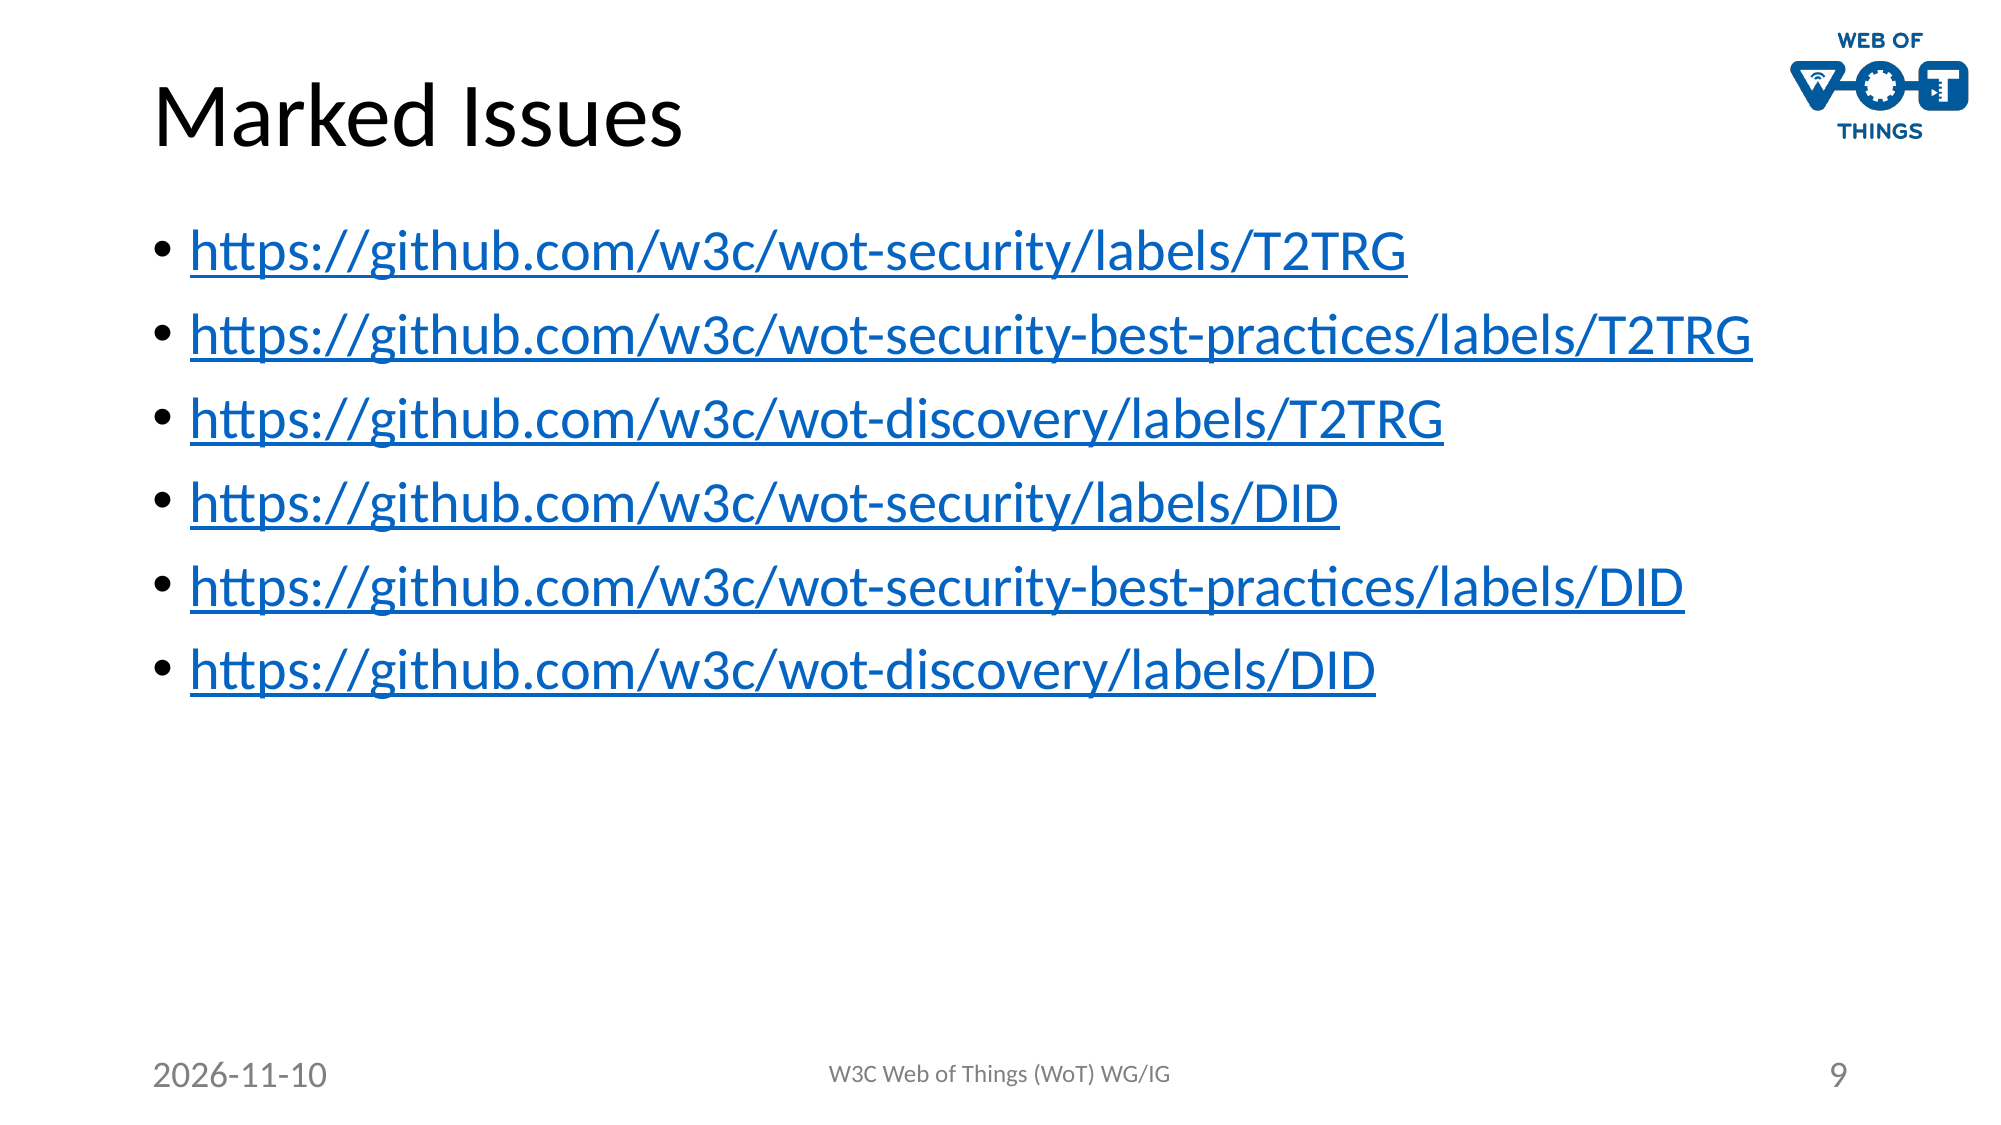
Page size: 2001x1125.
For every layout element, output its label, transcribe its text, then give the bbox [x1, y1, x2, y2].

list https://github.com/w3c/wot-security/labels/T2TRG https://github.com/w3c/wot-security-best-practices/labels/T2TRG https://github.com/w3c/wot-discovery/labels/T2TRG https://github.com/w3c/wot-security/labels/DID https://github.com/w3c/wot-security-best-practices/labels/DID https://github.com/w3c/wot-discovery/labels/DID [137, 212, 1863, 1014]
picture [1773, 22, 1985, 149]
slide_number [137, 1042, 588, 1103]
footer W3C Web of Things (WoT) WG/IG [662, 1042, 1338, 1103]
slide_number 9 [1412, 1042, 1863, 1103]
title Marked Issues [137, 59, 1863, 212]
